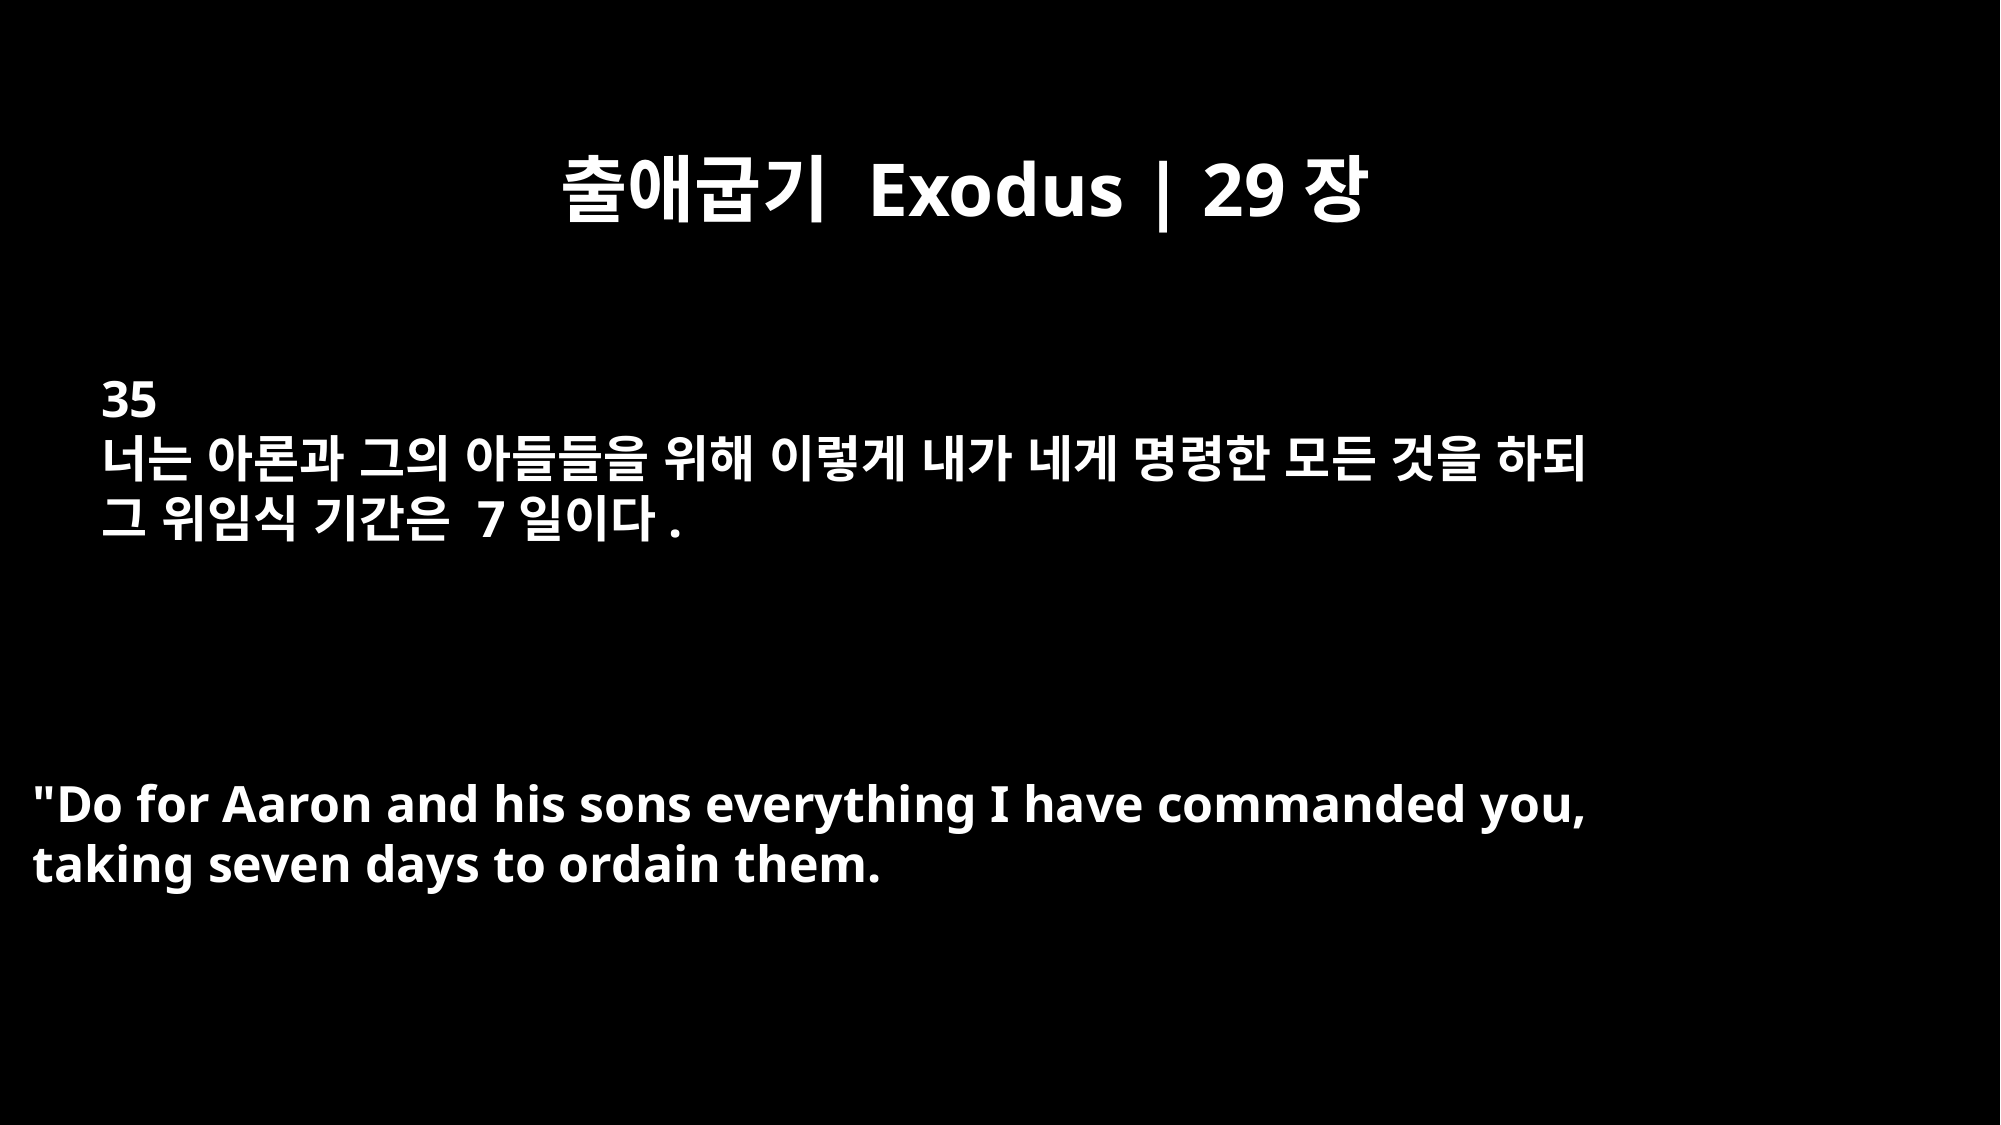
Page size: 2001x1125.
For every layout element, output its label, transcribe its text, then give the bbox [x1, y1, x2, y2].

text_box 35 너는 아론과 그의 아들들을 위해 이렇게 내가 네게 명령한 모든 것을 하되 그 위임식 기간은 7일이다. [86, 359, 1619, 555]
text_box 출애굽기 Exodus | 29장 [545, 136, 1387, 239]
text_box "Do for Aaron and his sons everything I have commanded you, taking seven days to ordain them. [17, 764, 1616, 900]
